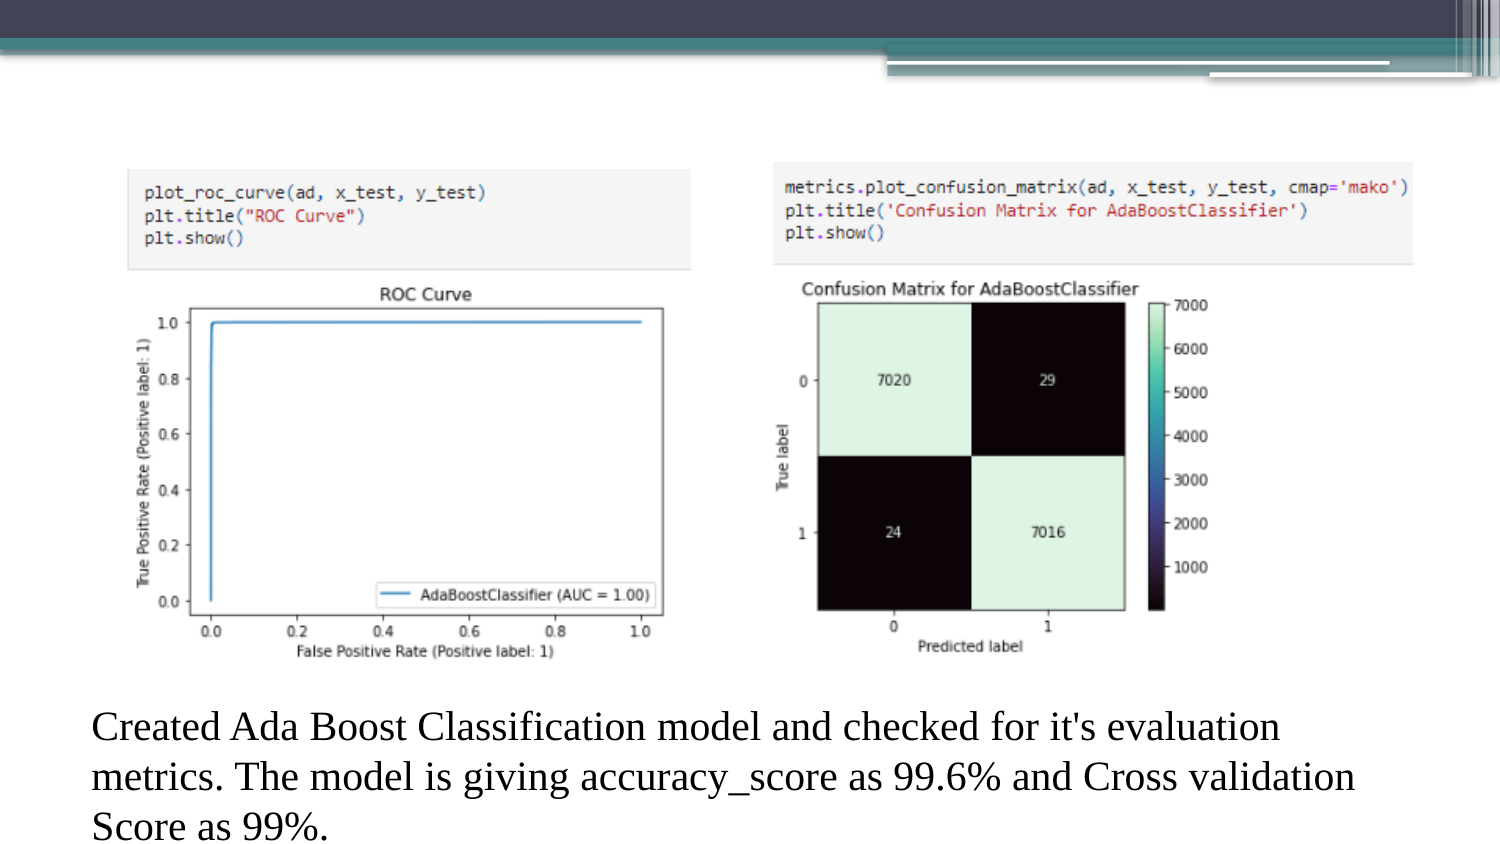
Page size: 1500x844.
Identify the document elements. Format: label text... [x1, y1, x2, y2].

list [773, 162, 1413, 671]
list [125, 168, 691, 665]
title Created Ada Boost Classification model and checked for it's evaluation metrics. The model is giving accuracy_score as 99.6% and Cross validation Score as 99%. [76, 707, 1427, 840]
